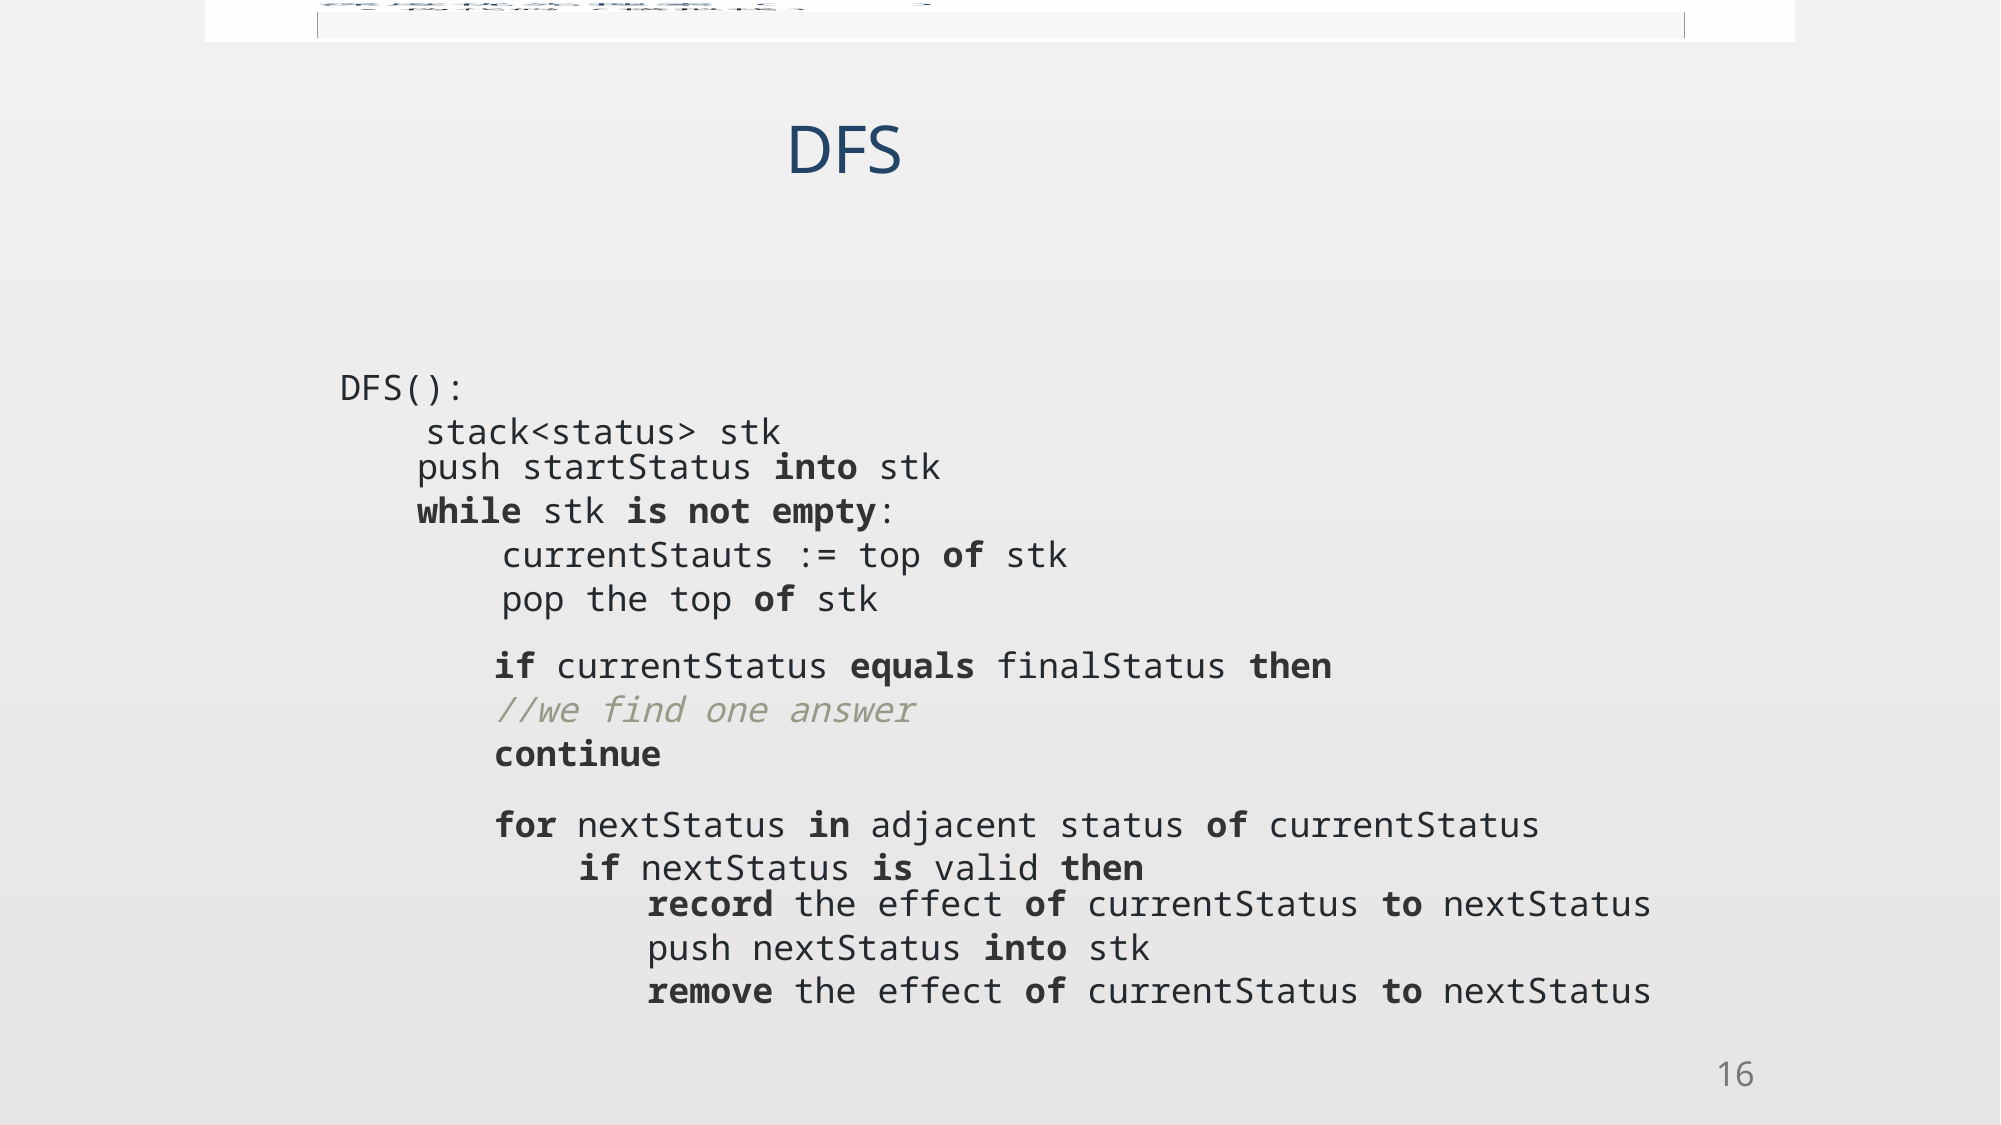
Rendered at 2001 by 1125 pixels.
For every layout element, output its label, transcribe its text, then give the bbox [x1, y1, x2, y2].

text_box DFS [785, 110, 1001, 187]
text_box record the effect of currentStatus to nextStatus push nextStatus into stk remove the effect of currentStatus to nextStatus [647, 883, 1708, 1012]
text_box 16 [1715, 1054, 1804, 1094]
text_box [204, 0, 1795, 42]
text_box DFS(): stack<status> stk [340, 367, 805, 452]
text_box for nextStatus in adjacent status of currentStatus if nextStatus is valid then [493, 803, 1599, 888]
text_box push startStatus into stk while stk is not empty: currentStauts := top of stk pop the top of stk [417, 446, 1102, 619]
text_box if currentStatus equals finalStatus then //we find one answer continue [493, 645, 1378, 774]
